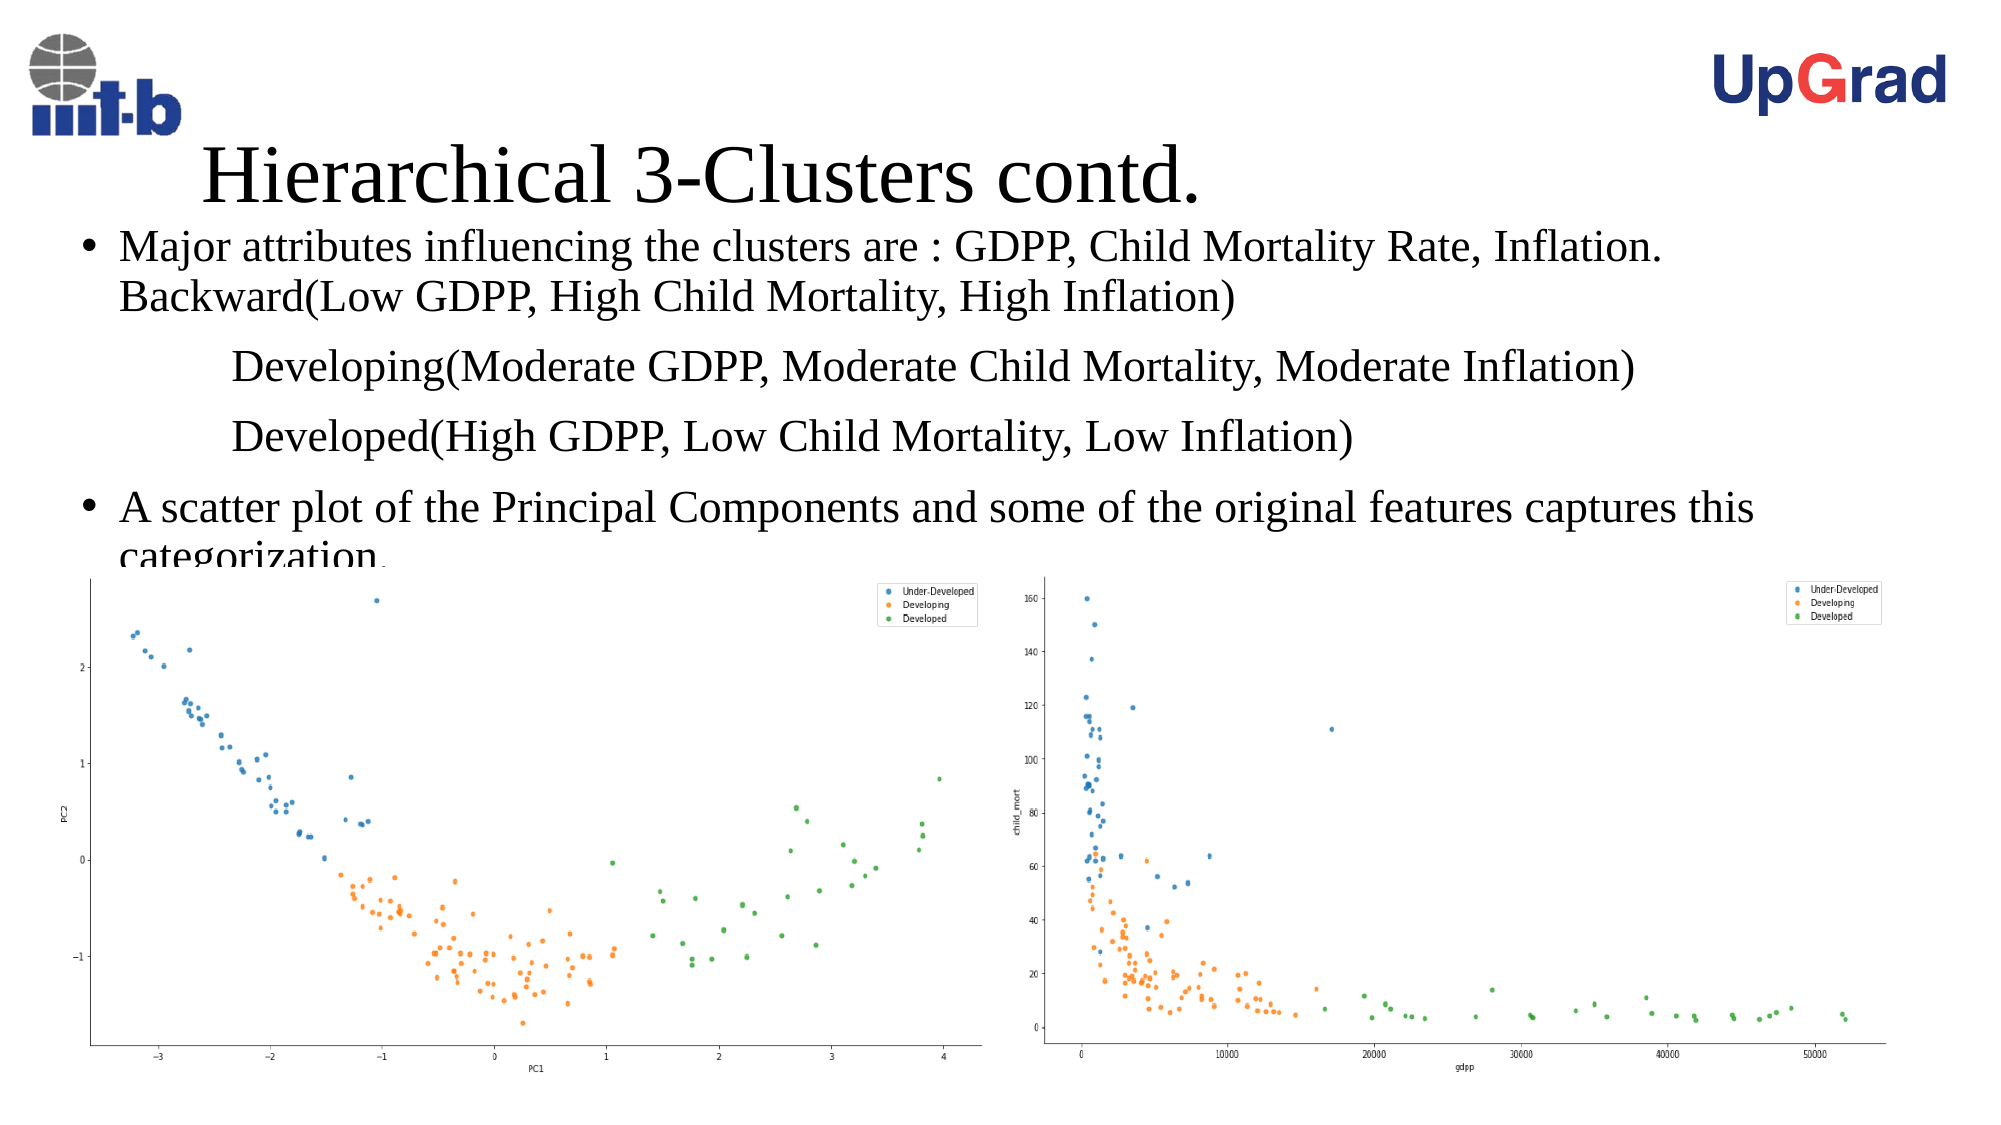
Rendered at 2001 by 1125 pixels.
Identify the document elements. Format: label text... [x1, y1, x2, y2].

list Major attributes influencing the clusters are : GDPP, Child Mortality Rate, Inflation. Backward(Low GDPP, High Child Mortality, High Inflation) Developing(Moderate GDPP, Moderate Child Mortality, Moderate Inflation) Developed(High GDPP, Low Child Mortality, Low Inflation) A scatter plot of the Principal Components and some of the original features captures this categorization. [66, 214, 1899, 1077]
picture [0, 29, 208, 163]
title Hierarchical 3-Clusters contd. [186, 104, 1715, 214]
picture [1714, 53, 1952, 116]
picture [1002, 567, 1889, 1077]
picture [48, 567, 994, 1077]
